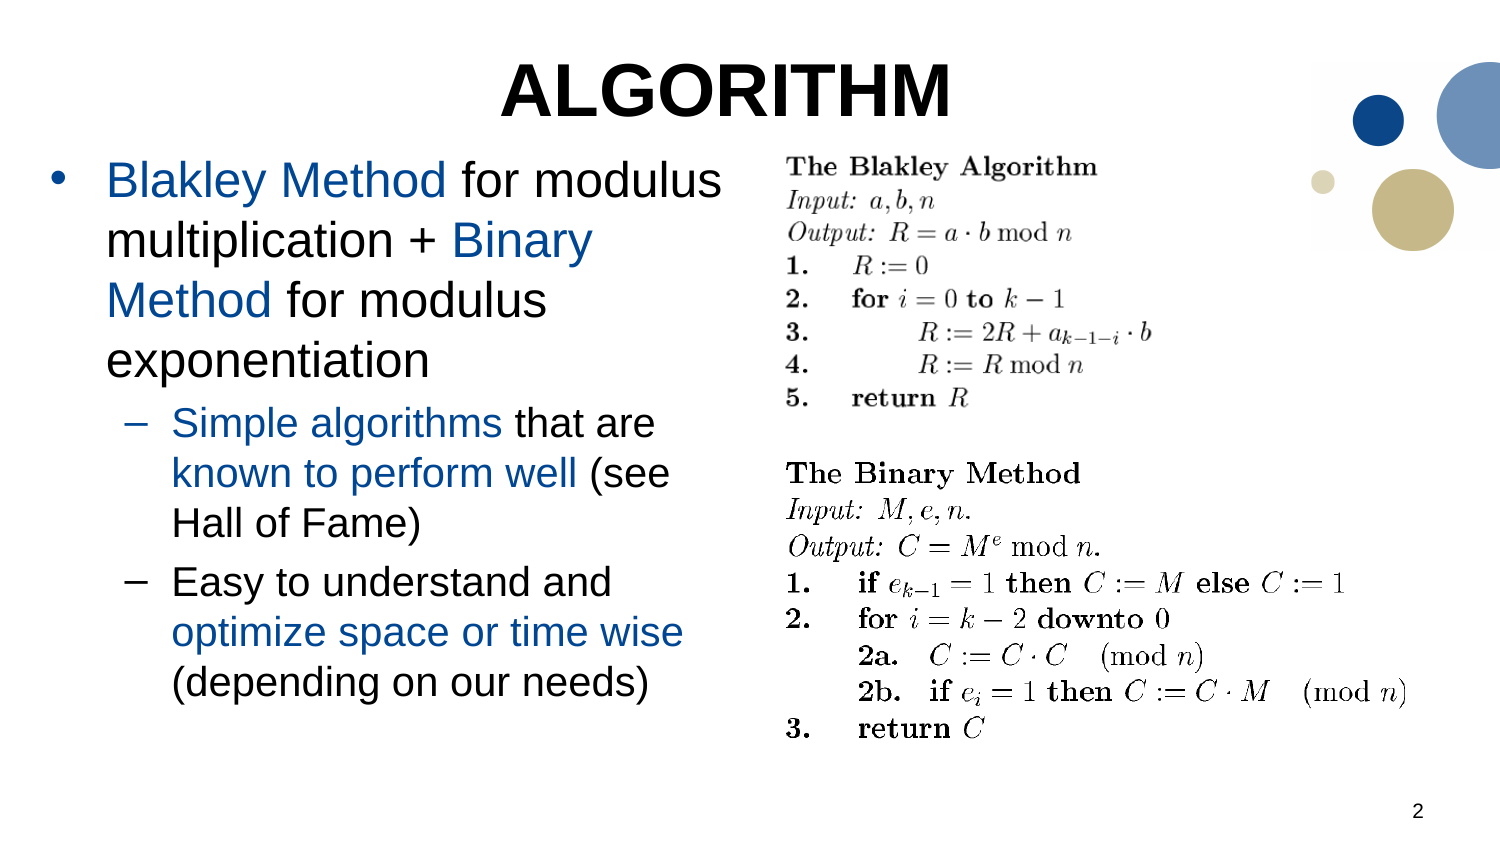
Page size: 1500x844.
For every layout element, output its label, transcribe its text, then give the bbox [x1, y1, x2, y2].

list Blakley Method for modulus multiplication + Binary Method for modulus exponentiation Simple algorithms that are known to perform well (see Hall of Fame) Easy to understand and optimize space or time wise (depending on our needs) [34, 139, 750, 768]
picture [775, 446, 1415, 754]
picture [1311, 62, 1500, 251]
title ALGORITHM [51, 33, 1402, 140]
picture [775, 139, 1165, 423]
